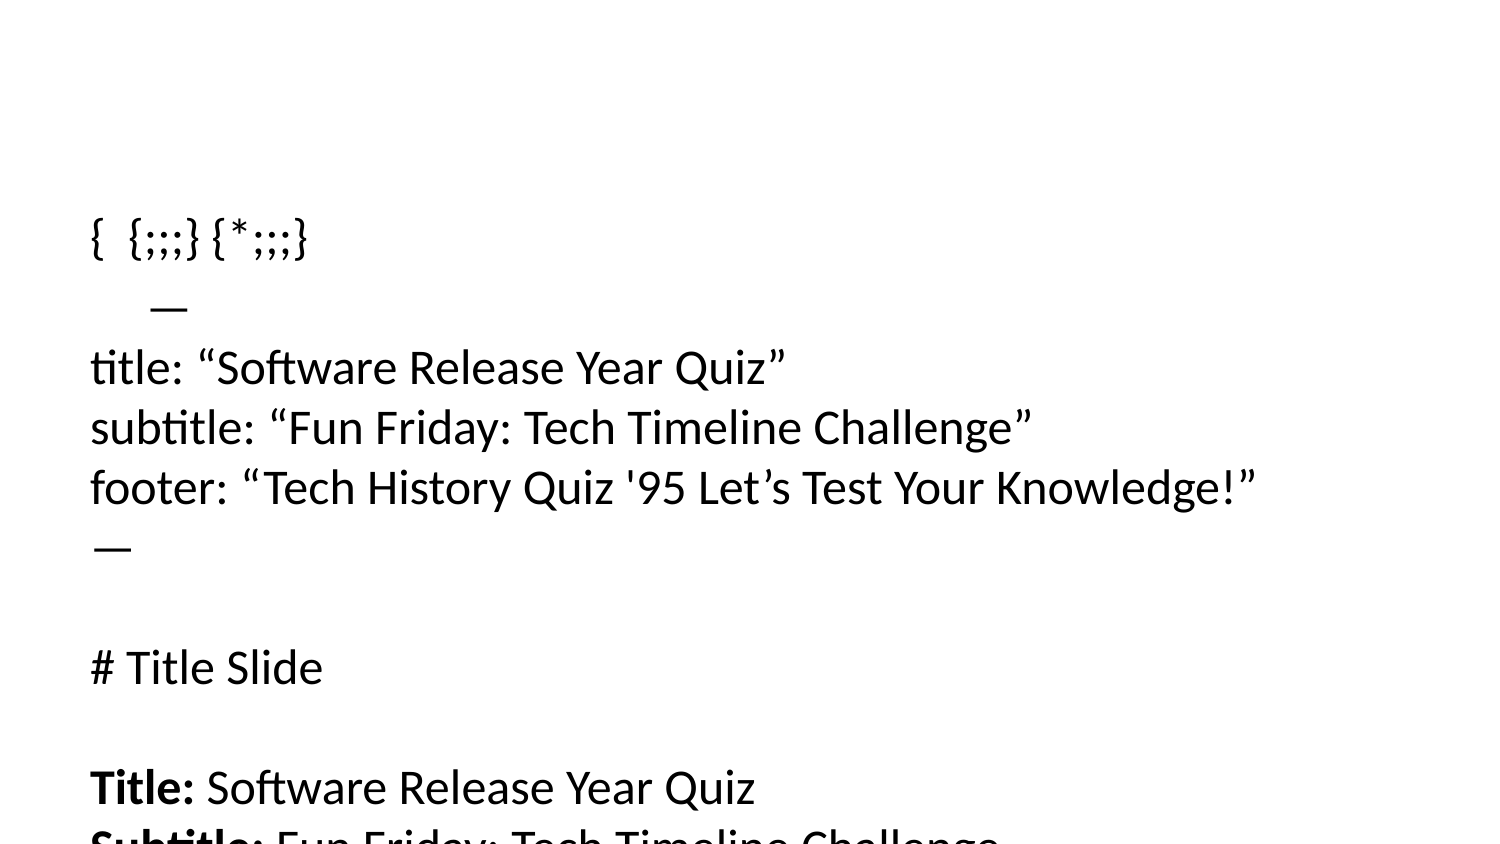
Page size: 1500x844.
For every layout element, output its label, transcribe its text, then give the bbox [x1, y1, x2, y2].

list { {;;;} {*;;;} — title: “Software Release Year Quiz” subtitle: “Fun Friday: Tech Timeline Challenge” footer: “Tech History Quiz '95 Let’s Test Your Knowledge!” — # Title Slide Title: Software Release Year Quiz Subtitle: Fun Friday: Tech Timeline Challenge Footer: Tech History Quiz '95 Let’s Test Your Knowledge! — # Instructions Slide - Objective: Test your knowledge on key tech milestones and software release years. - How to Play: - Each question will be displayed on screen. - Answer aloud or type your answer in the chat. - Points are awarded for each correct answer. - Let’s have fun and brush up on our tech history! — # Main Quiz Questions ## Slide 1: Windows 95 Question: What year was Windows 95 released? Options: - A) 1993 - B) 1995 - C) 1997 - D) 1999 (Expected Answer: 1995) — ## Slide 2: iPhone Introduction Question: When was the iPhone first introduced by Apple? Options: - A) 2005 - B) 2006 - C) 2007 - D) 2008 (Expected Answer: 2007) — ## Slide 3: Google Founded Question: What year was Google officially founded? Options: - A) 1997 - B) 1998 - C) 1999 - D) 2000 (Expected Answer: 1998) — ## Slide 4: Java Release Question: When was the first version of Java released? Options: - A) 1994 - B) 1995 - C) 1996 - D) 1997 (Expected Answer: 1995) — ## Slide 5: Facebook Launch Question: When did Facebook launch? Options: - A) 2003 - B) 2004 - C) 2005 - D) 2006 (Expected Answer: 2004) — ## Slide 6: YouTube Launch Question: When did YouTube launch? Options: - A) 2004 - B) 2005 - C) 2006 - D) 2007 (Expected Answer: 2005) — ## Slide 7: Android Release Question: When was the first version of Android released? Options: - A) 2007 - B) 2008 - C) 2009 - D) 2010 (Expected Answer: 2008) — ## Slide 8: Operating Systems History Question: Which operating system came first? Options: - A) MS-DOS - B) Unix - C) Windows - D) Mac OS (Expected Answer: Unix, 1969) — # Bonus Round ## Slide 9: Programming History Question: What was the original name of JavaScript when it was first introduced? (Expected Answer: LiveScript) — ## Slide 10: Web Development Question: In web development, what does AJAX stand for? (Expected Answer: Asynchronous JavaScript And XML) — ## Slide 11: GUI History Question: Which company introduced the first commercial GUI operating system, popularizing the mouse and desktop interface? Options: - A) Microsoft - B) Apple - C) Xerox - D) IBM (Expected Answer: Xerox) — ## Slide 12: Search Engine History Question: Before Google, name some popular search engines from the 1990s. (Expected Answer: AltaVista, Yahoo, Lycos, WebCrawler, Excite, InfoSeek, Ask Jeeves, HotBot, Dogpile, MetaCrawler) — # Final Slide: Thanks for Playing! - Wrap-Up: - Tally up the scores and announce the winners. - Share fun trivia or additional details behind these tech milestones. - Thank everyone for participating. - Special tip: Pay attention to the 1990s and early 2000s - they were crucial years for tech development! — # Scoring Guide - Multiple Choice Questions: 1 point each - Bonus Questions: 2 points each - Search Engine Question: 1 point for each correct search engine named (max 3 points) } [75, 196, 1425, 754]
